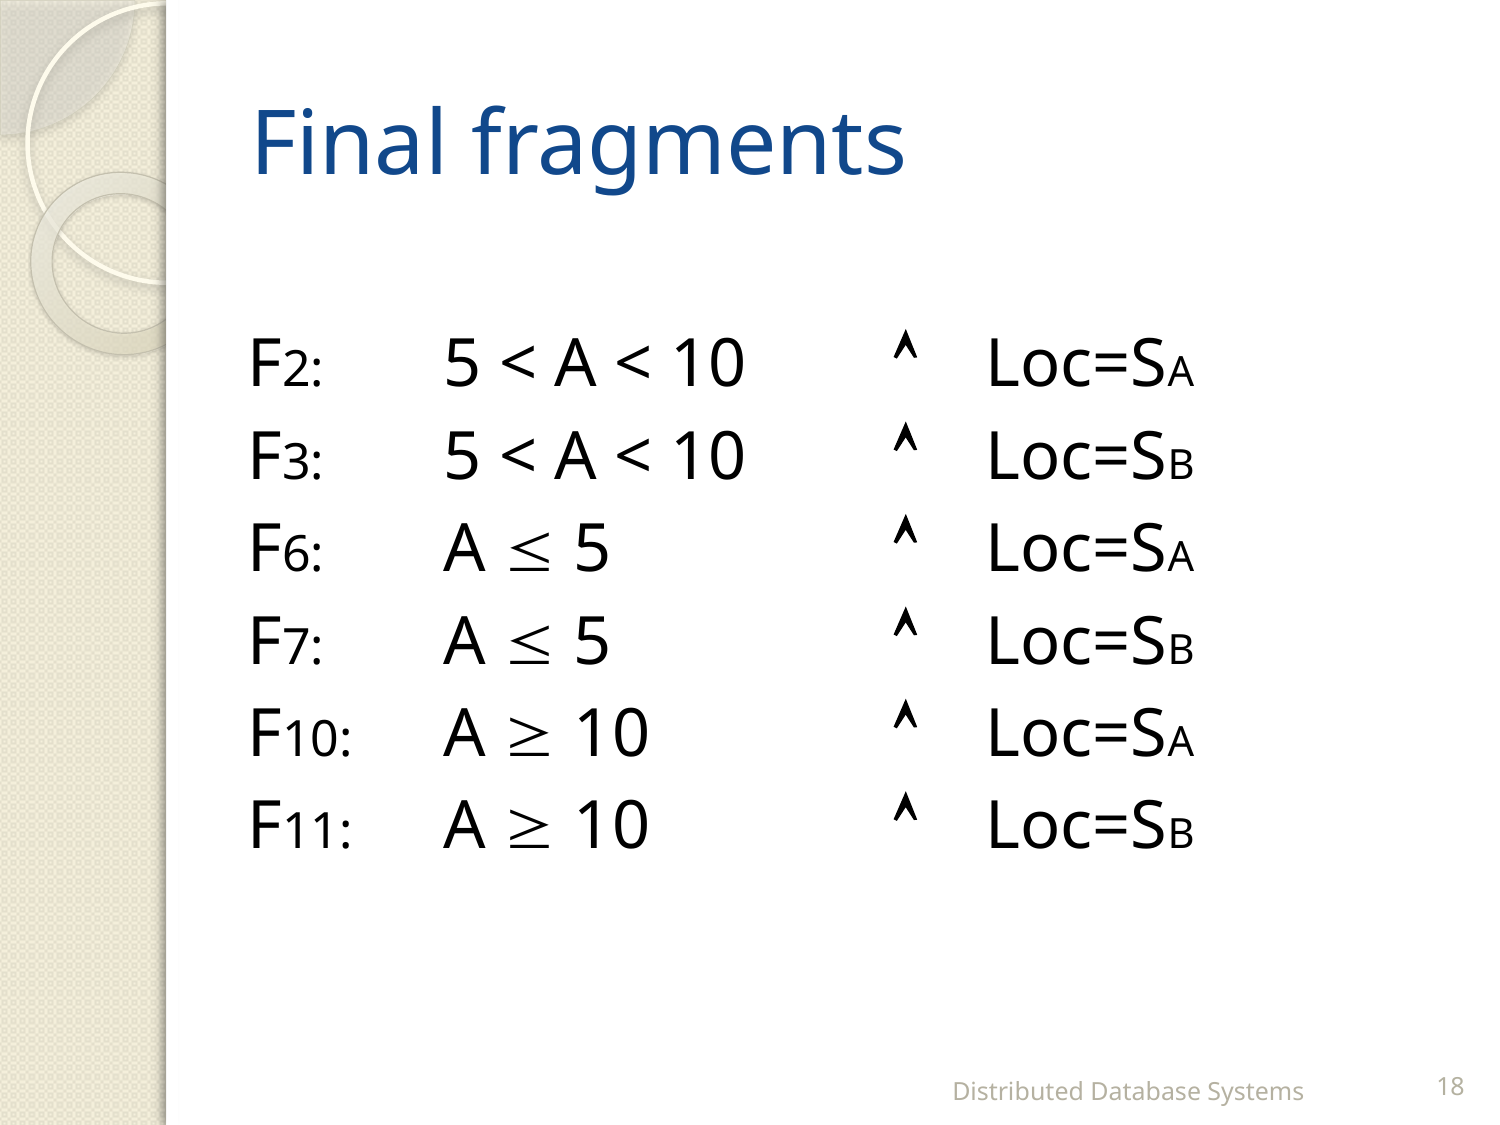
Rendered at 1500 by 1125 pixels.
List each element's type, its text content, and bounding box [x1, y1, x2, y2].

text_box F2: 5 < A < 10  Loc=SA F3: 5 < A < 10  Loc=SB F6: A  5  Loc=SA F7: A  5  Loc=SB F10: A  10  Loc=SA F11: A  10  Loc=SB [219, 312, 1495, 988]
footer Distributed Database Systems [937, 1034, 1413, 1113]
slide_number 18 [1413, 1034, 1488, 1113]
title Final fragments [235, 45, 1466, 233]
